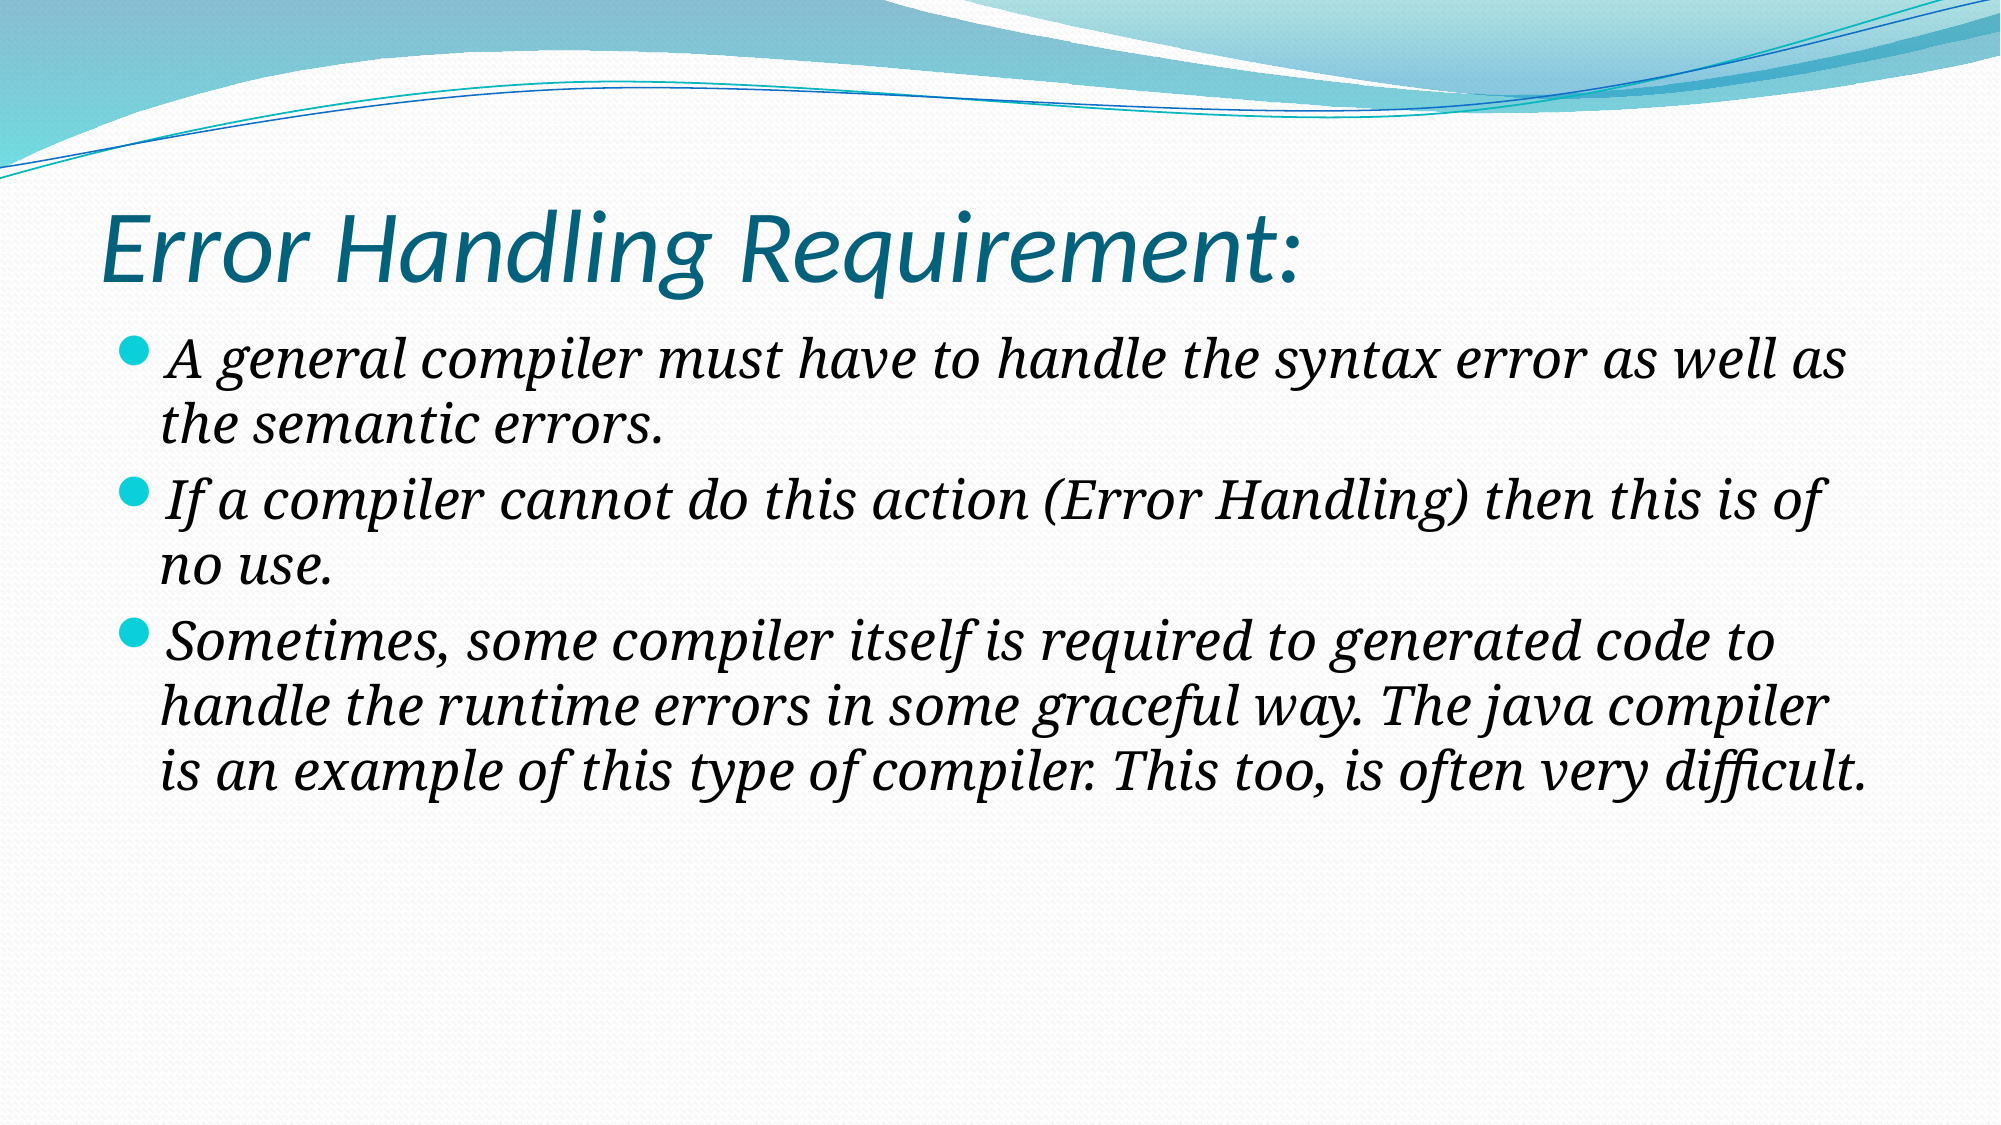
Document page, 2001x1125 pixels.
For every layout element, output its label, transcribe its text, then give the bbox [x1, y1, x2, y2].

title Error Handling Requirement: [99, 115, 1900, 303]
list A general compiler must have to handle the syntax error as well as the semantic errors. If a compiler cannot do this action (Error Handling) then this is of no use. Sometimes, some compiler itself is required to generated code to handle the runtime errors in some graceful way. The java compiler is an example of this type of compiler. This too, is often very difficult. [99, 317, 1900, 1038]
